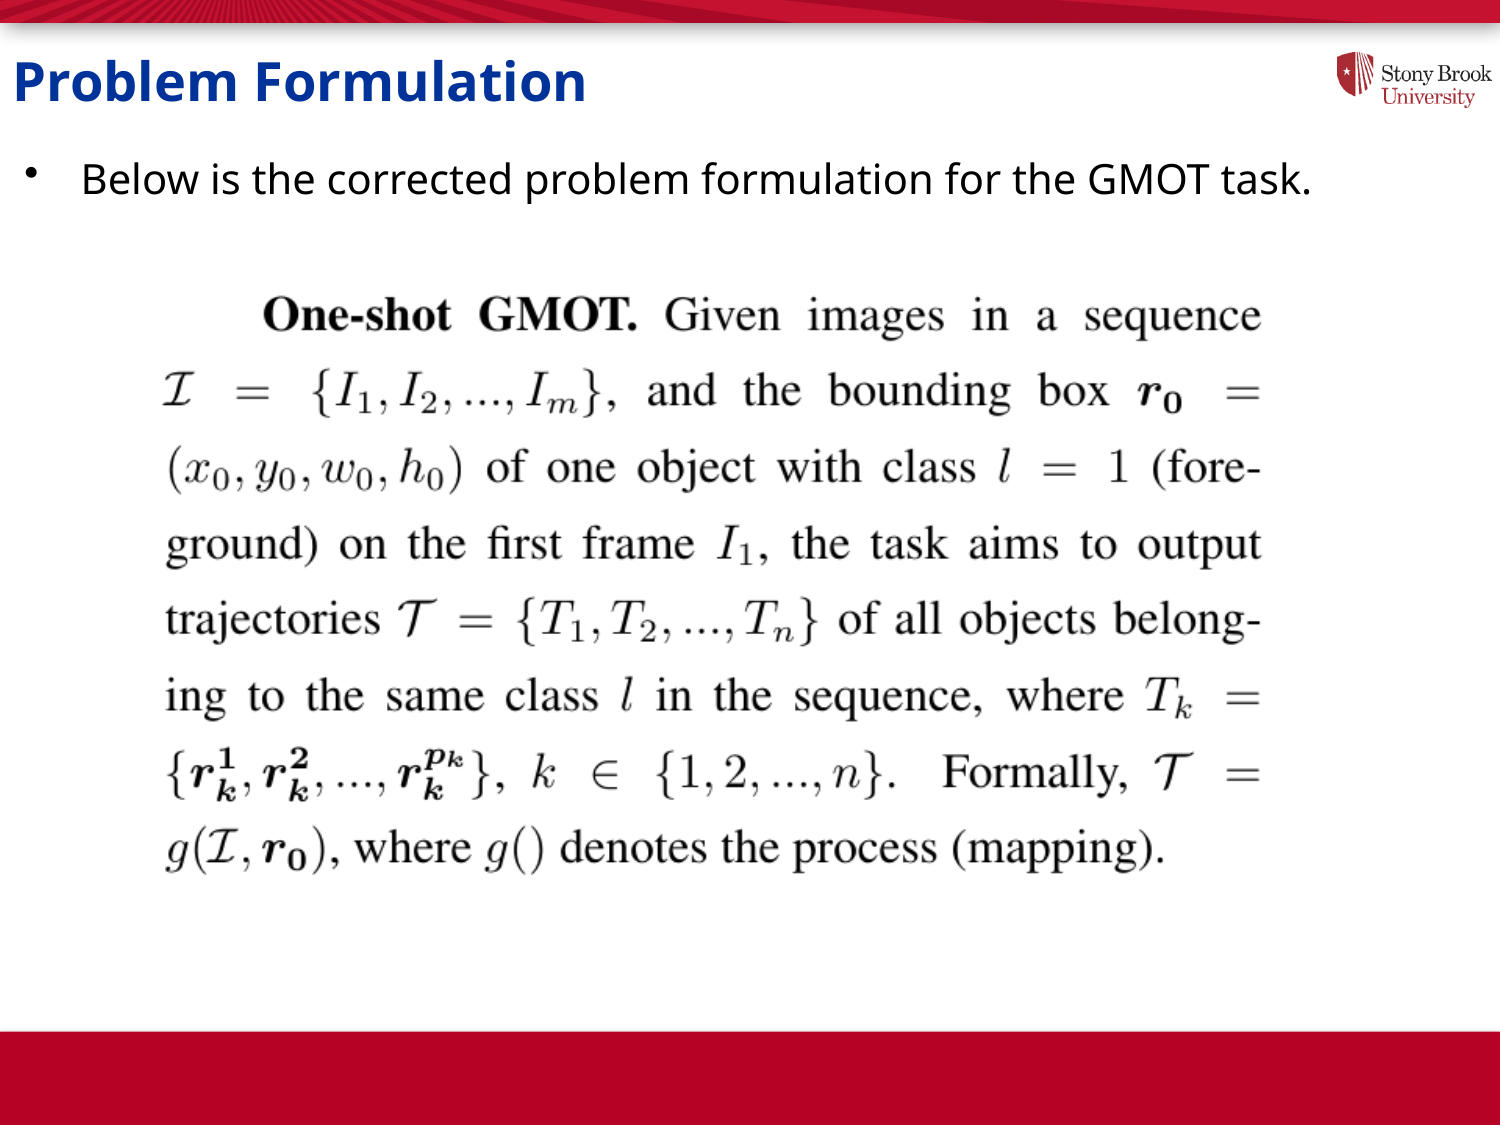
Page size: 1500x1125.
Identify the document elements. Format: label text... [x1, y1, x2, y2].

picture [1479, 52, 1492, 108]
picture [0, 0, 1500, 23]
list Below is the corrected problem formulation for the GMOT task. [24, 152, 1351, 951]
picture [149, 274, 1302, 898]
title Problem Formulation [12, 27, 1479, 146]
